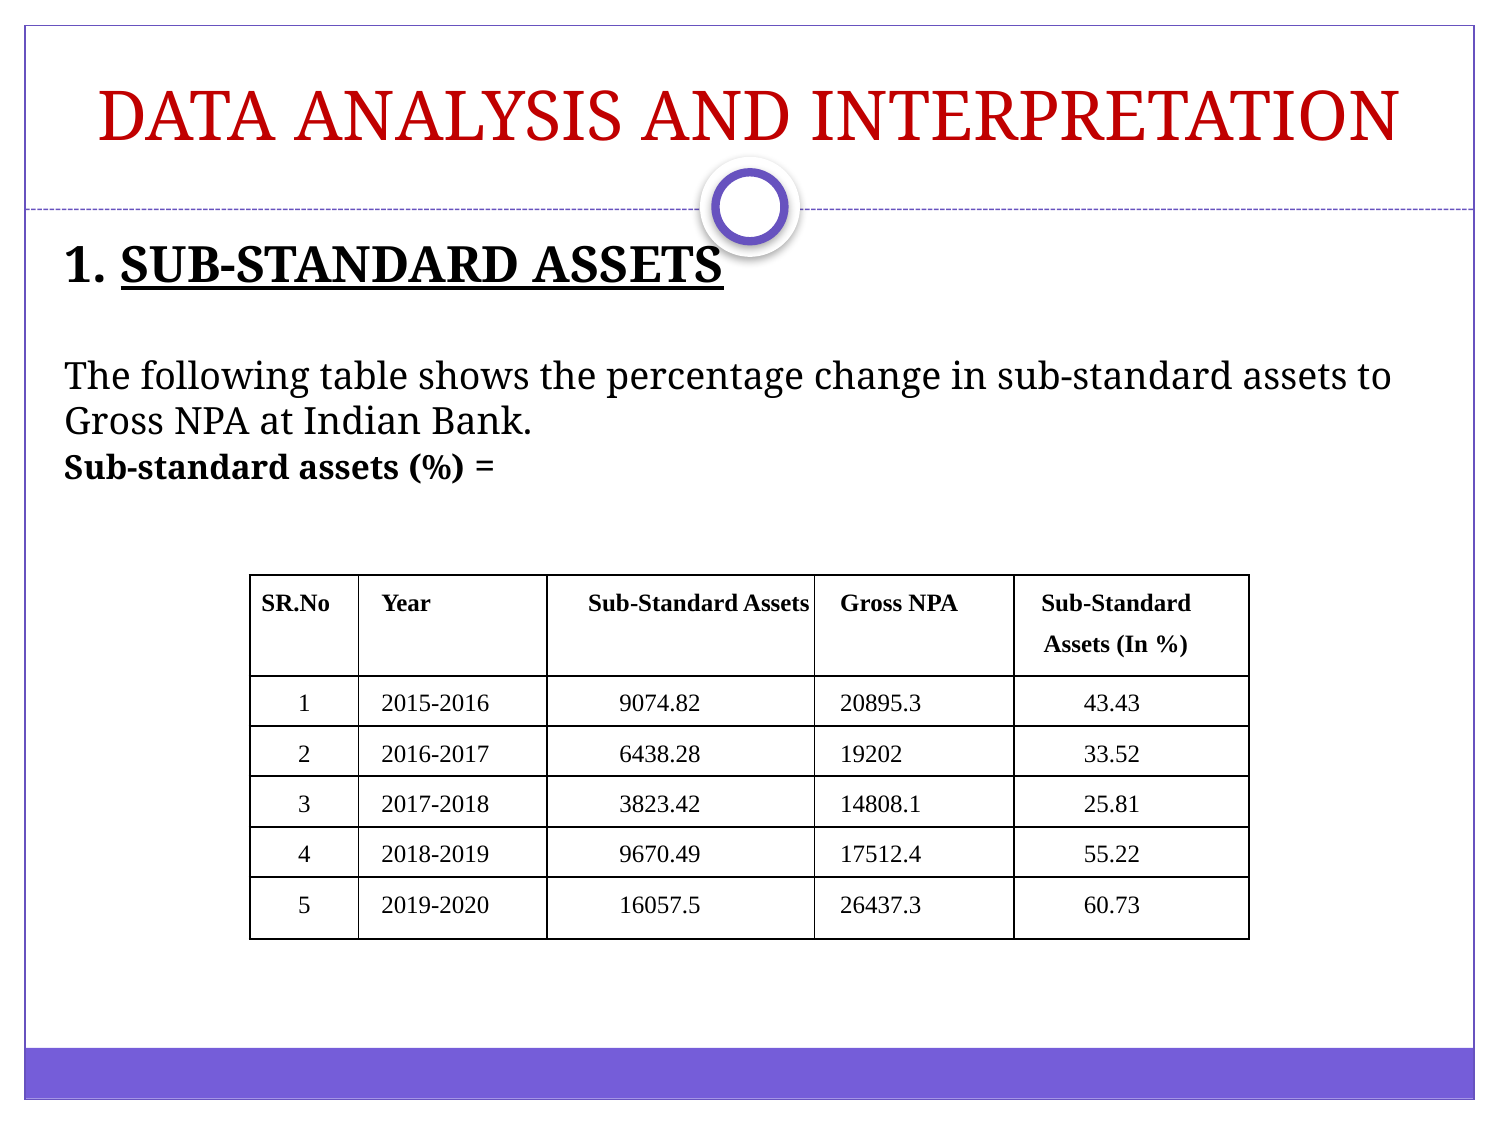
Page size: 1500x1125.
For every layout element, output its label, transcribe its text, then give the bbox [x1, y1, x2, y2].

table_cell 2017-2018 [359, 777, 546, 826]
table_cell 3823.42 [548, 777, 814, 826]
table_cell 20895.3 [815, 677, 1013, 725]
table_cell 43.43 [1015, 677, 1248, 725]
table_cell 2016-2017 [359, 727, 546, 775]
table_cell 9074.82 [548, 677, 814, 725]
table_cell 33.52 [1015, 727, 1248, 775]
table_cell 3 [251, 777, 358, 826]
table_cell 9670.49 [548, 828, 814, 876]
table_header Sub-Standard Assets (In %) [1015, 576, 1248, 675]
table_header Sub-Standard Assets [548, 576, 814, 675]
table_cell 6438.28 [548, 727, 814, 775]
table_cell 55.22 [1015, 828, 1248, 876]
table_cell 5 [251, 878, 358, 938]
table_cell 2 [251, 727, 358, 775]
table_cell 19202 [815, 727, 1013, 775]
table_header Gross NPA [815, 576, 1013, 675]
table_cell 1 [251, 677, 358, 725]
table_cell 4 [251, 828, 358, 876]
table_cell 2015-2016 [359, 677, 546, 725]
table_header SR.No [251, 576, 358, 675]
table_cell 2018-2019 [359, 828, 546, 876]
table_cell 14808.1 [815, 777, 1013, 826]
table_cell 2019-2020 [359, 878, 546, 938]
table_cell 60.73 [1015, 878, 1248, 938]
table_cell 17512.4 [815, 828, 1013, 876]
table_cell 16057.5 [548, 878, 814, 938]
table_cell 25.81 [1015, 777, 1248, 826]
table_cell 26437.3 [815, 878, 1013, 938]
title DATA ANALYSIS AND INTERPRETATION [49, 37, 1450, 162]
table_header Year [359, 576, 546, 675]
